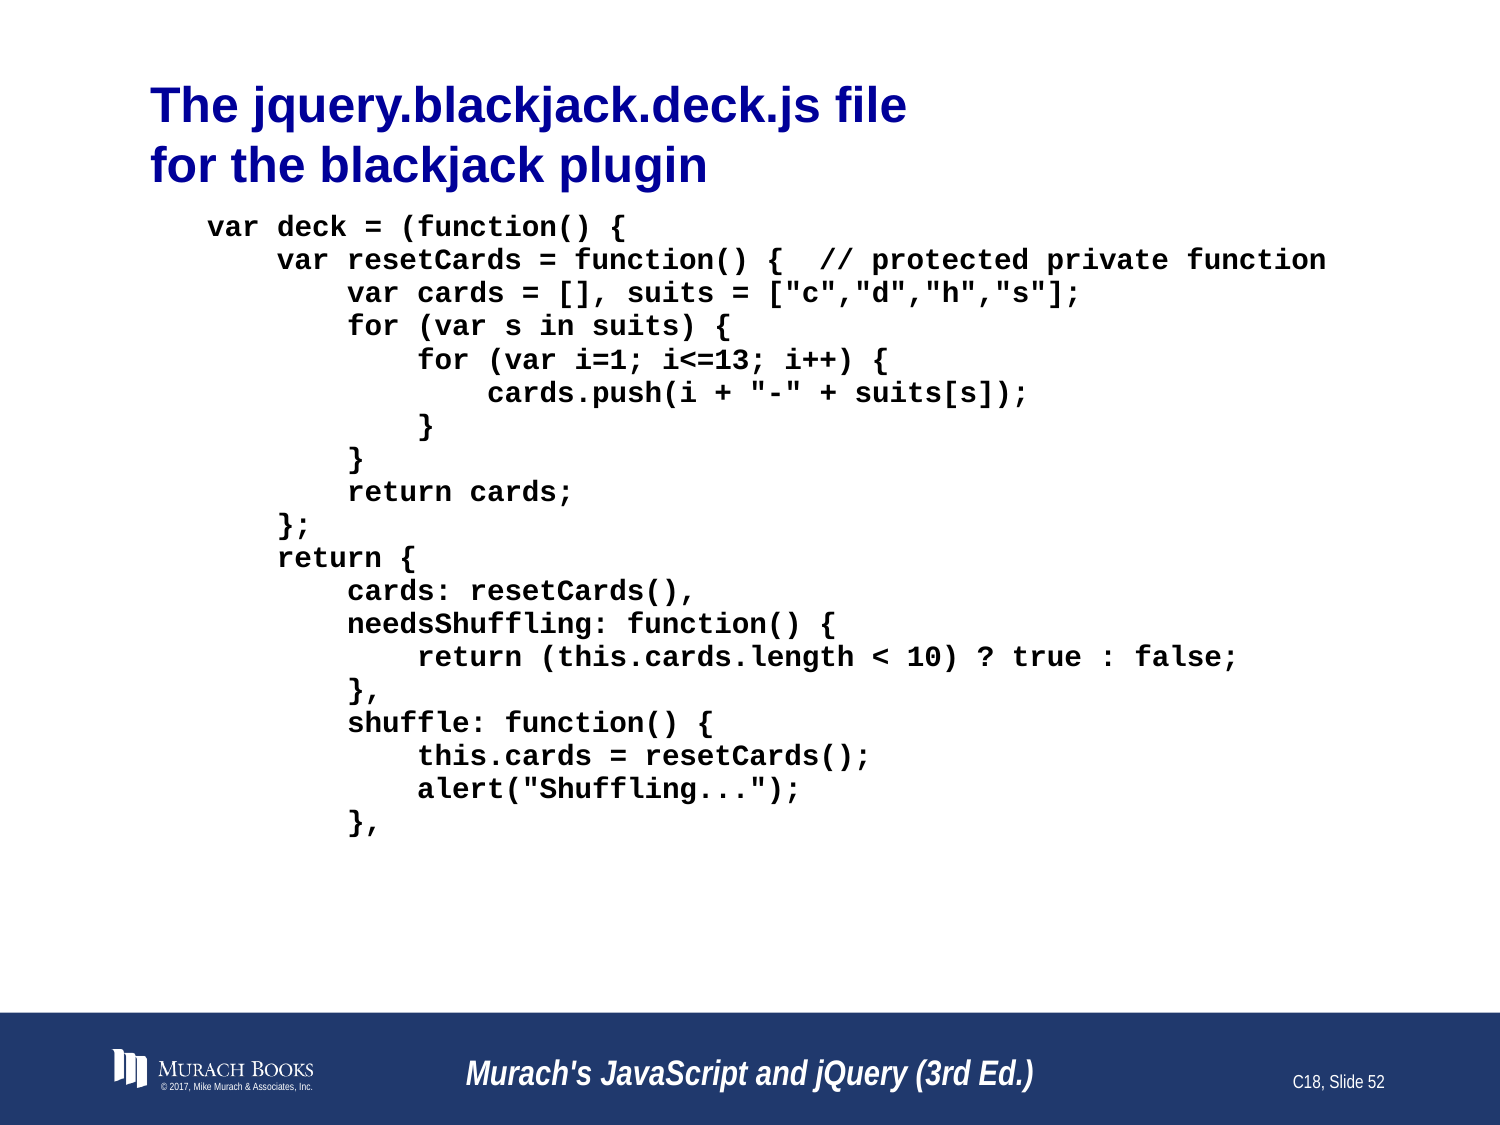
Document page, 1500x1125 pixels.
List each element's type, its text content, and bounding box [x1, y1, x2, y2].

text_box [149, 212, 1350, 846]
slide_number Murach's JavaScript and jQuery (3rd Ed.) [463, 1025, 1050, 1100]
footer © 2017, Mike Murach & Associates, Inc. [12, 1025, 463, 1100]
title The jquery.blackjack.deck.js file for the blackjack plugin [150, 72, 1350, 194]
slide_number C18, Slide 52 [1087, 1025, 1400, 1100]
